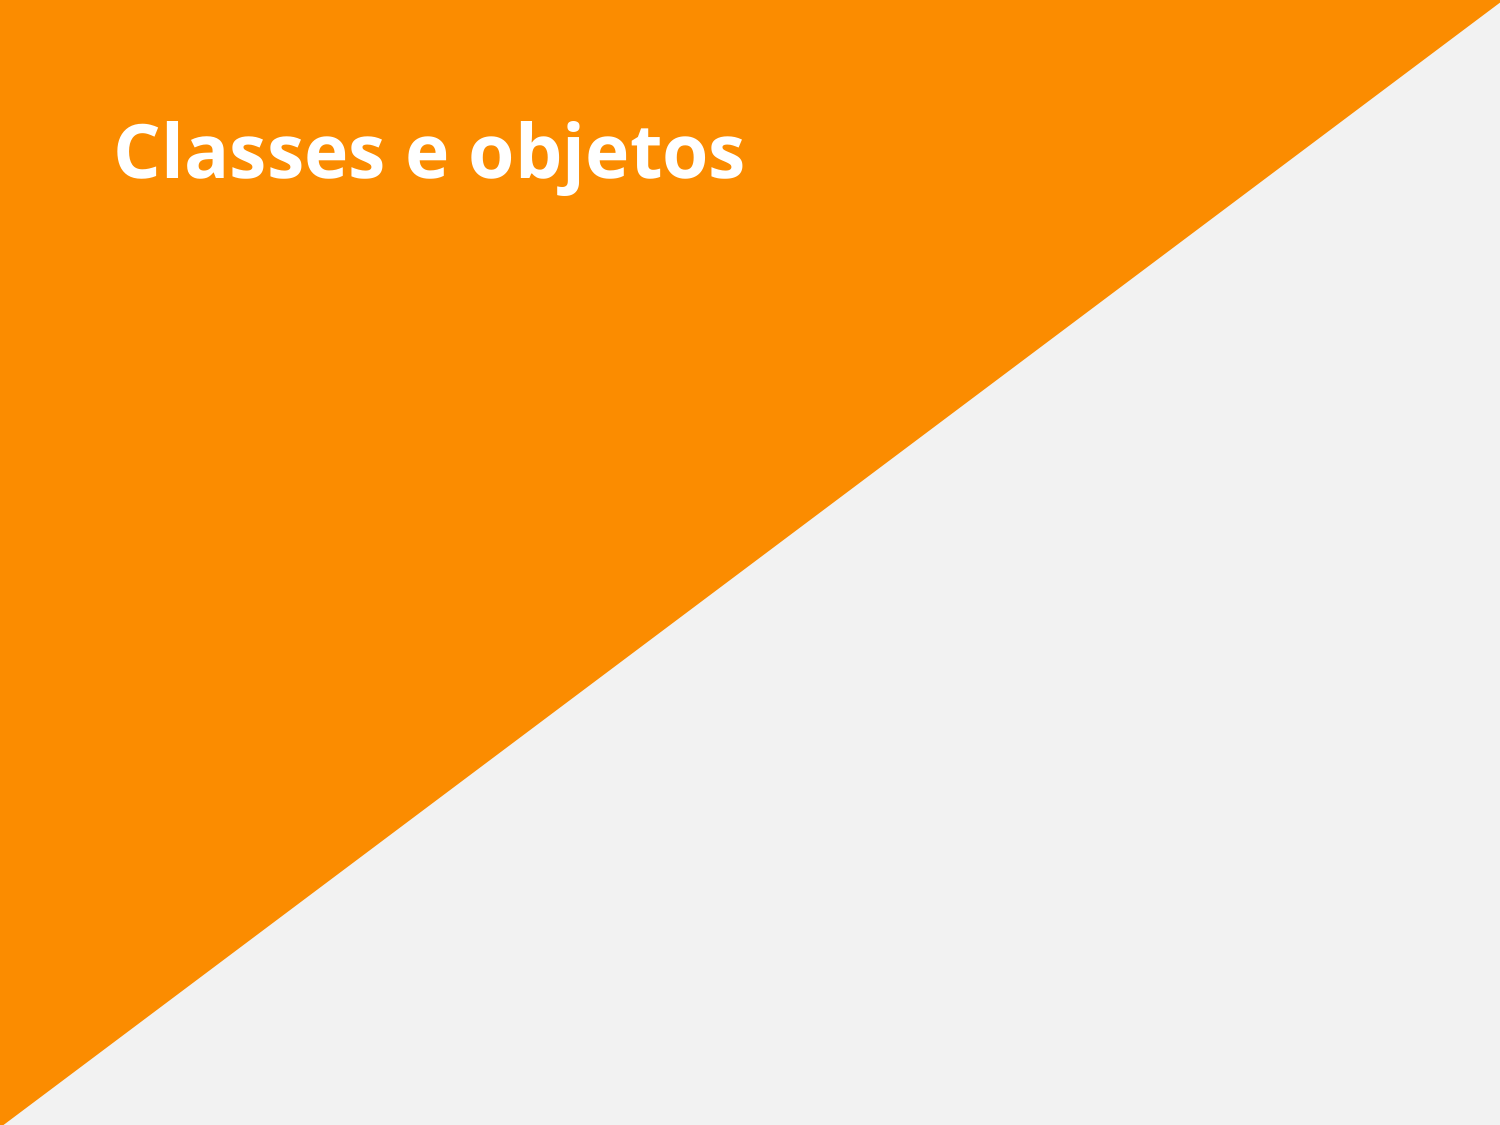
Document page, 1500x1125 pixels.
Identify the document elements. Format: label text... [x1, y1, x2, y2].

list Classes e objetos [99, 96, 927, 203]
